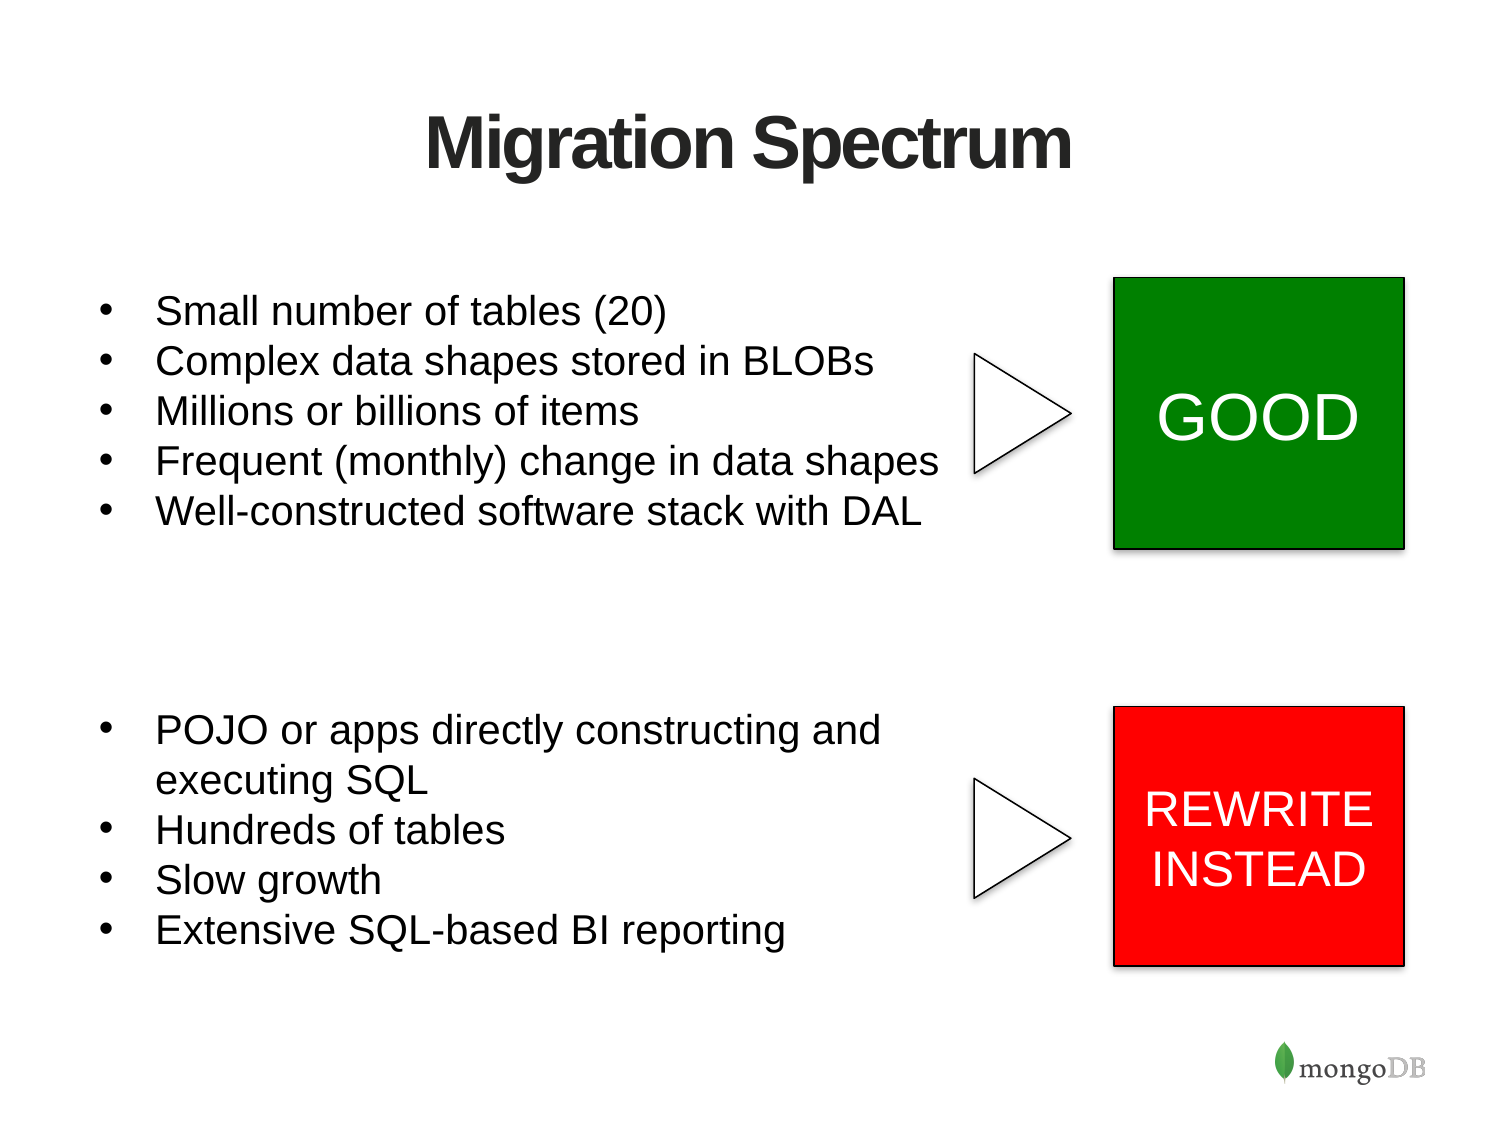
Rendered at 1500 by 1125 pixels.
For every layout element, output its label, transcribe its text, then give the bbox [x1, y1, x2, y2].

text_box POJO or apps directly constructing and executing SQL Hundreds of tables Slow growth Extensive SQL-based BI reporting [98, 702, 975, 953]
text_box Small number of tables (20) Complex data shapes stored in BLOBs Millions or billions of items Frequent (monthly) change in data shapes Well-constructed software stack with DAL [98, 284, 975, 535]
text_box [973, 777, 1072, 899]
text_box [973, 352, 1072, 475]
title Migration Spectrum [75, 45, 1425, 233]
text_box REWRITE INSTEAD [1113, 706, 1405, 967]
text_box GOOD [1113, 277, 1405, 550]
